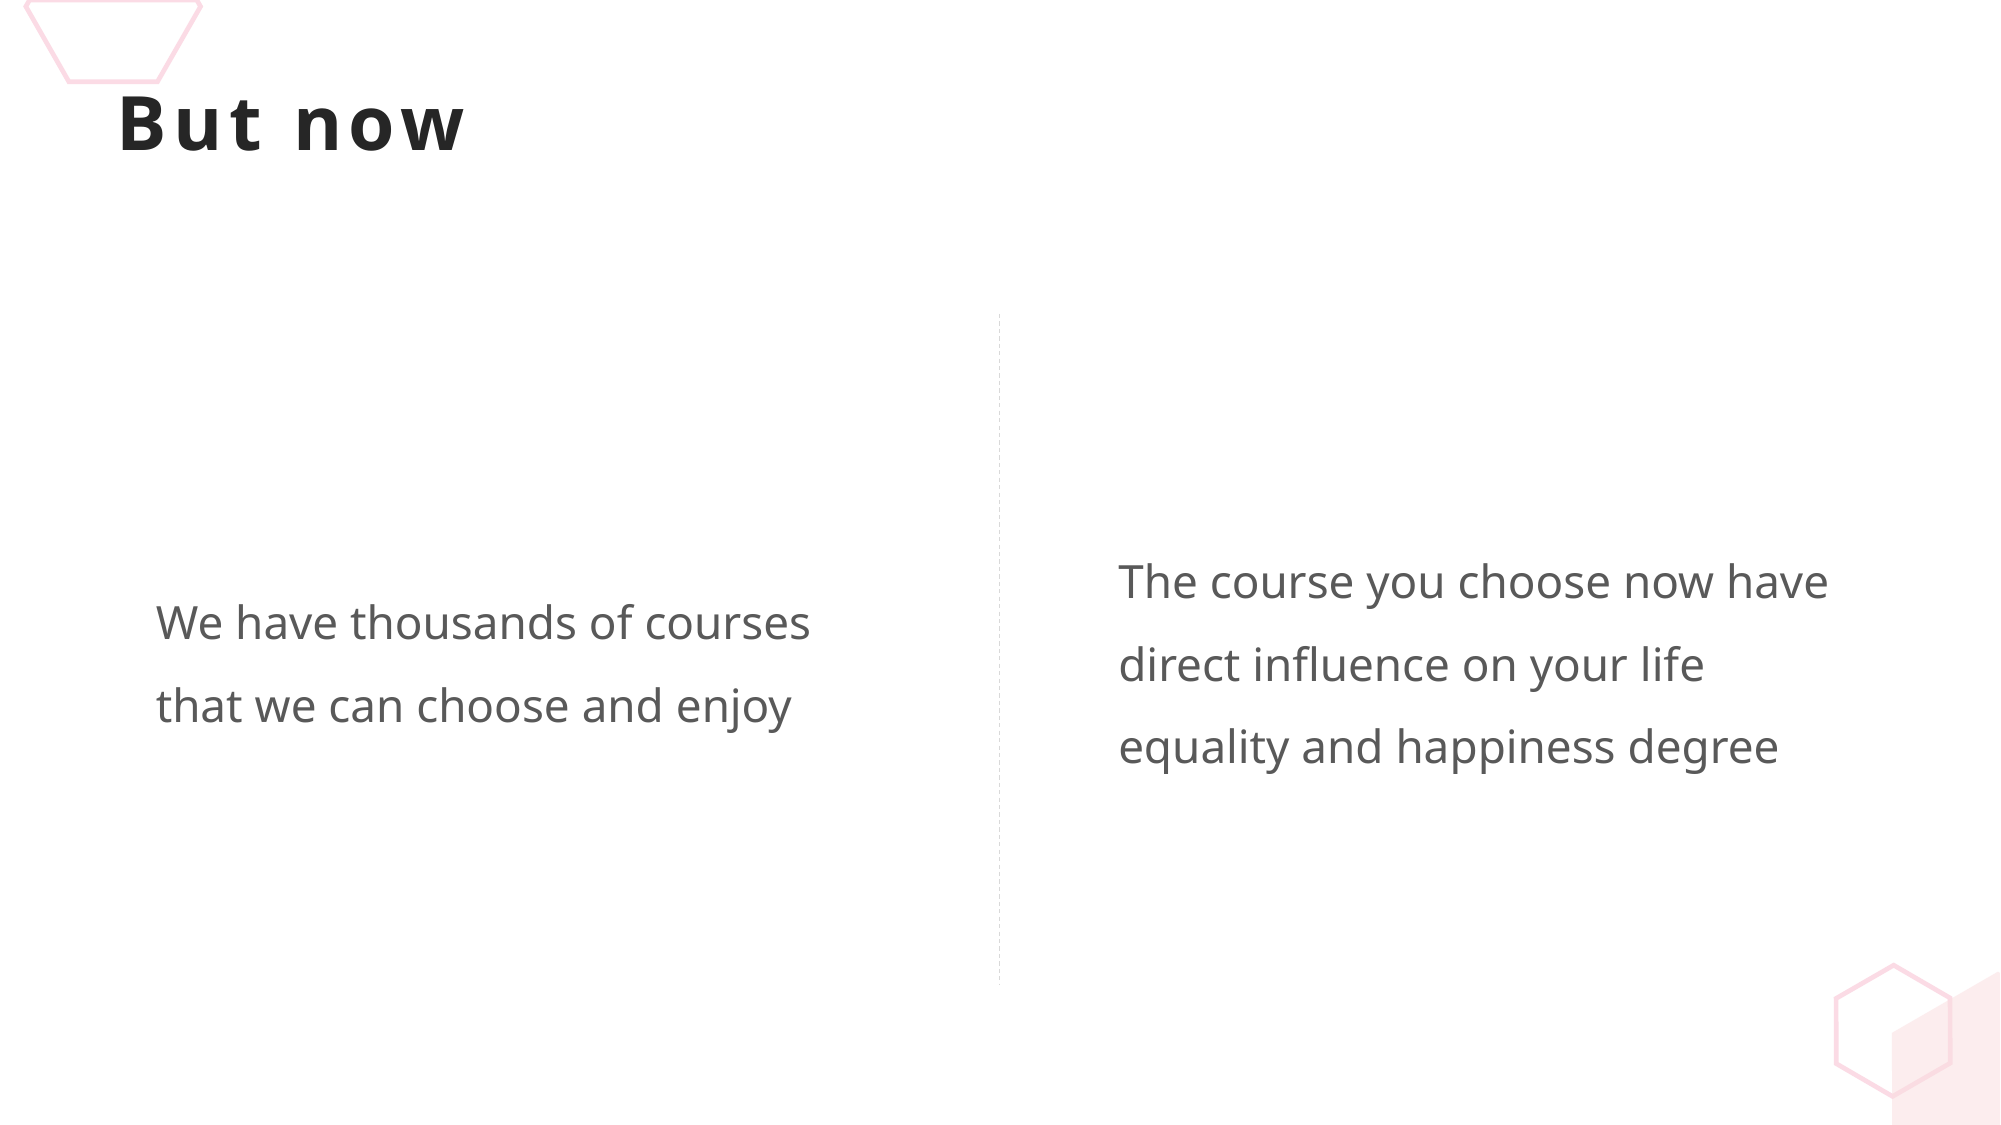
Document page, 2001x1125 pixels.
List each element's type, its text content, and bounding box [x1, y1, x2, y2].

text_box We have thousands of courses that we can choose and enjoy [141, 313, 897, 985]
text_box [24, 0, 202, 83]
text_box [1827, 974, 2000, 1125]
text_box The course you choose now have direct influence on your life equality and happiness degree [1103, 313, 1859, 985]
text_box But now [100, 62, 1900, 179]
